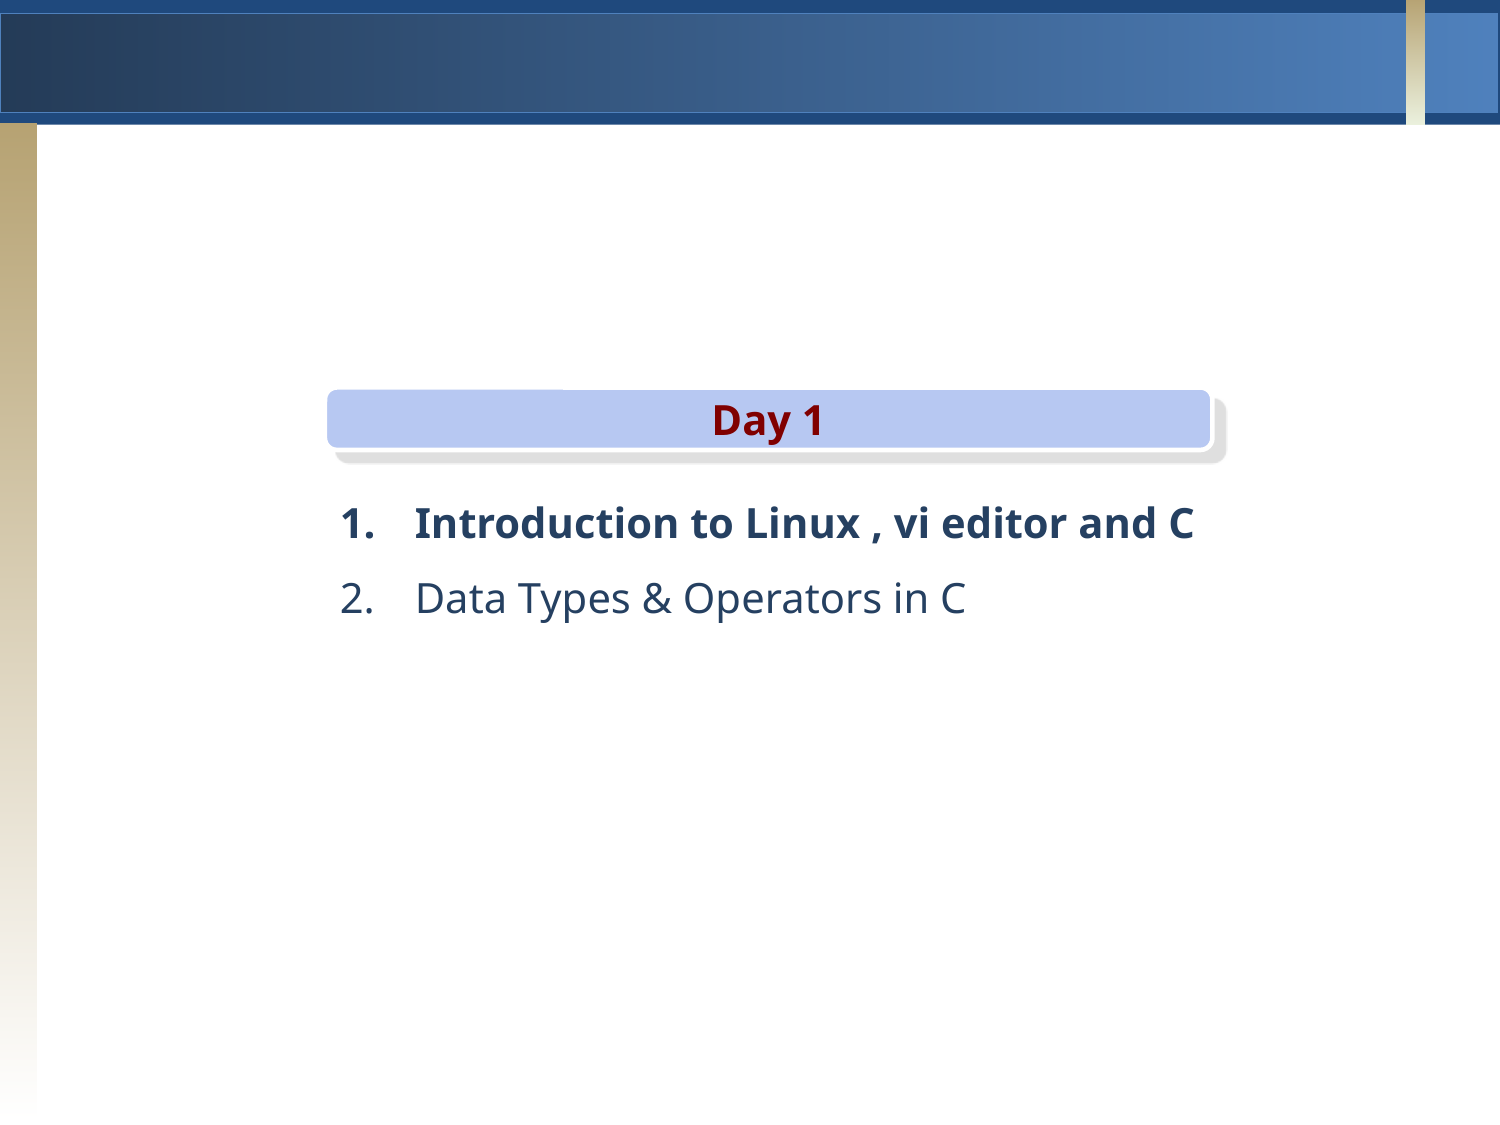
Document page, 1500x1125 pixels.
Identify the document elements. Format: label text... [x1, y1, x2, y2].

text_box Day 1 [324, 387, 1213, 450]
text_box Introduction to Linux , vi editor and C Data Types & Operators in C [324, 489, 1275, 630]
